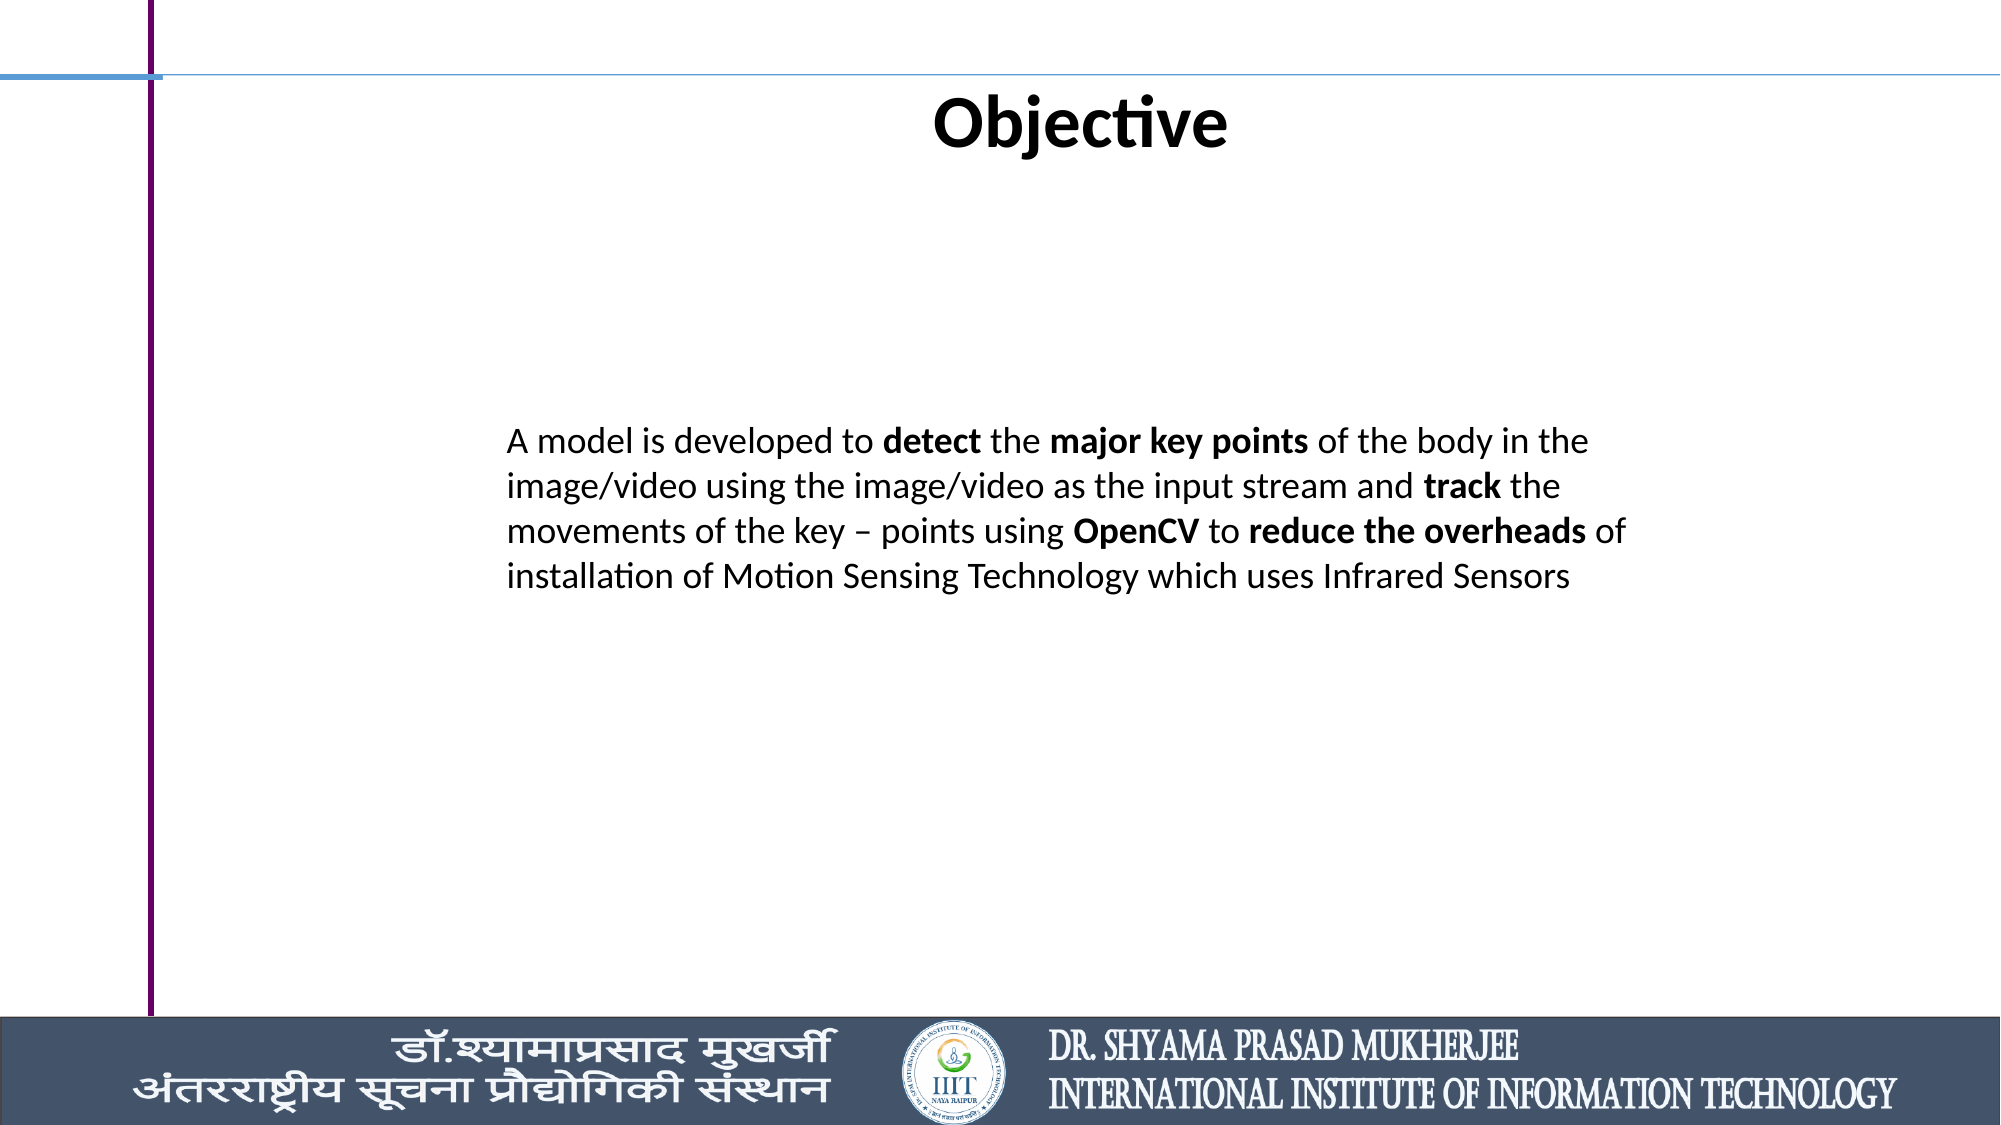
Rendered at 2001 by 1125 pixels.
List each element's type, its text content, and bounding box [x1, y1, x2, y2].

text_box A model is developed to detect the major key points of the body in the image/video using the image/video as the input stream and track the movements of the key – points using OpenCV to reduce the overheads of installation of Motion Sensing Technology which uses Infrared Sensors [491, 318, 1718, 739]
picture [0, 1016, 2000, 1125]
text_box Objective [162, 78, 2000, 242]
